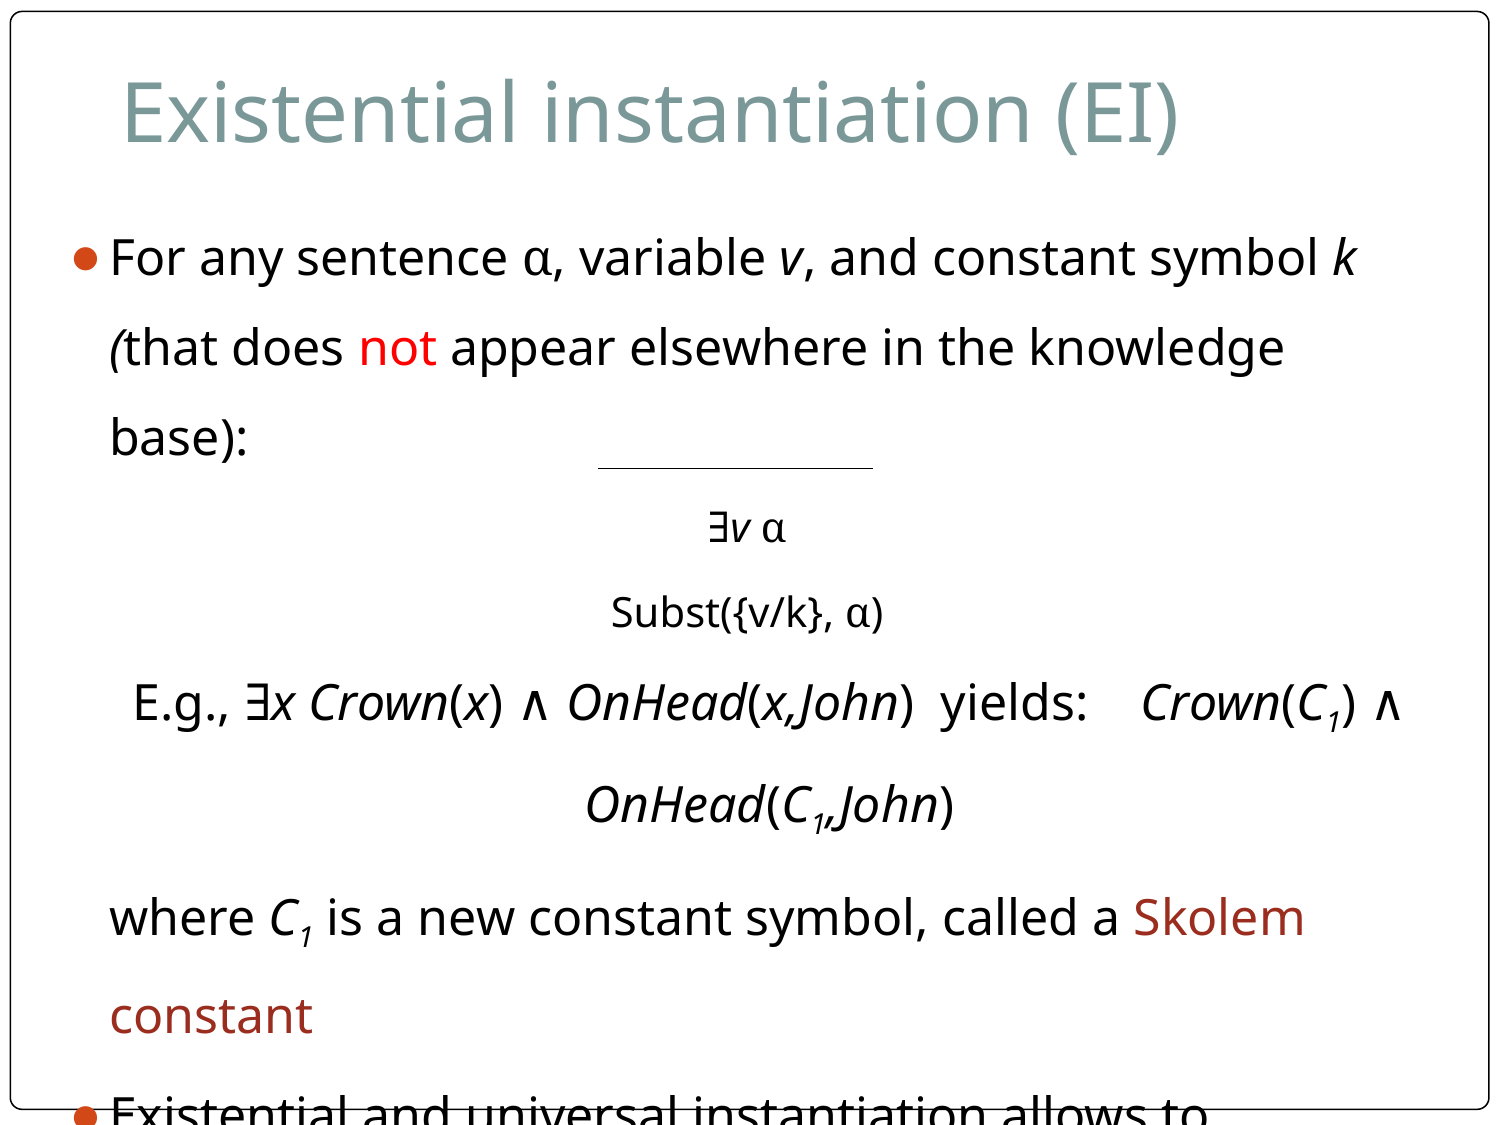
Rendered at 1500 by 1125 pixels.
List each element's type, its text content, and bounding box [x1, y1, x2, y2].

list For any sentence α, variable v, and constant symbol k (that does not appear elsewhere in the knowledge base): ∃v α Subst({v/k}, α) E.g., ∃x Crown(x) ∧ OnHead(x,John) yields: Crown(C1) ∧ OnHead(C1,John) where C1 is a new constant symbol, called a Skolem constant Existential and universal instantiation allows to “propositionalize” any FOL sentence or KB EI produces one instantiation per EQ sentence UI produces a whole set of instantiated sentences per UQ sentence [49, 187, 1445, 1125]
title Existential instantiation (EI) [105, 35, 1381, 174]
